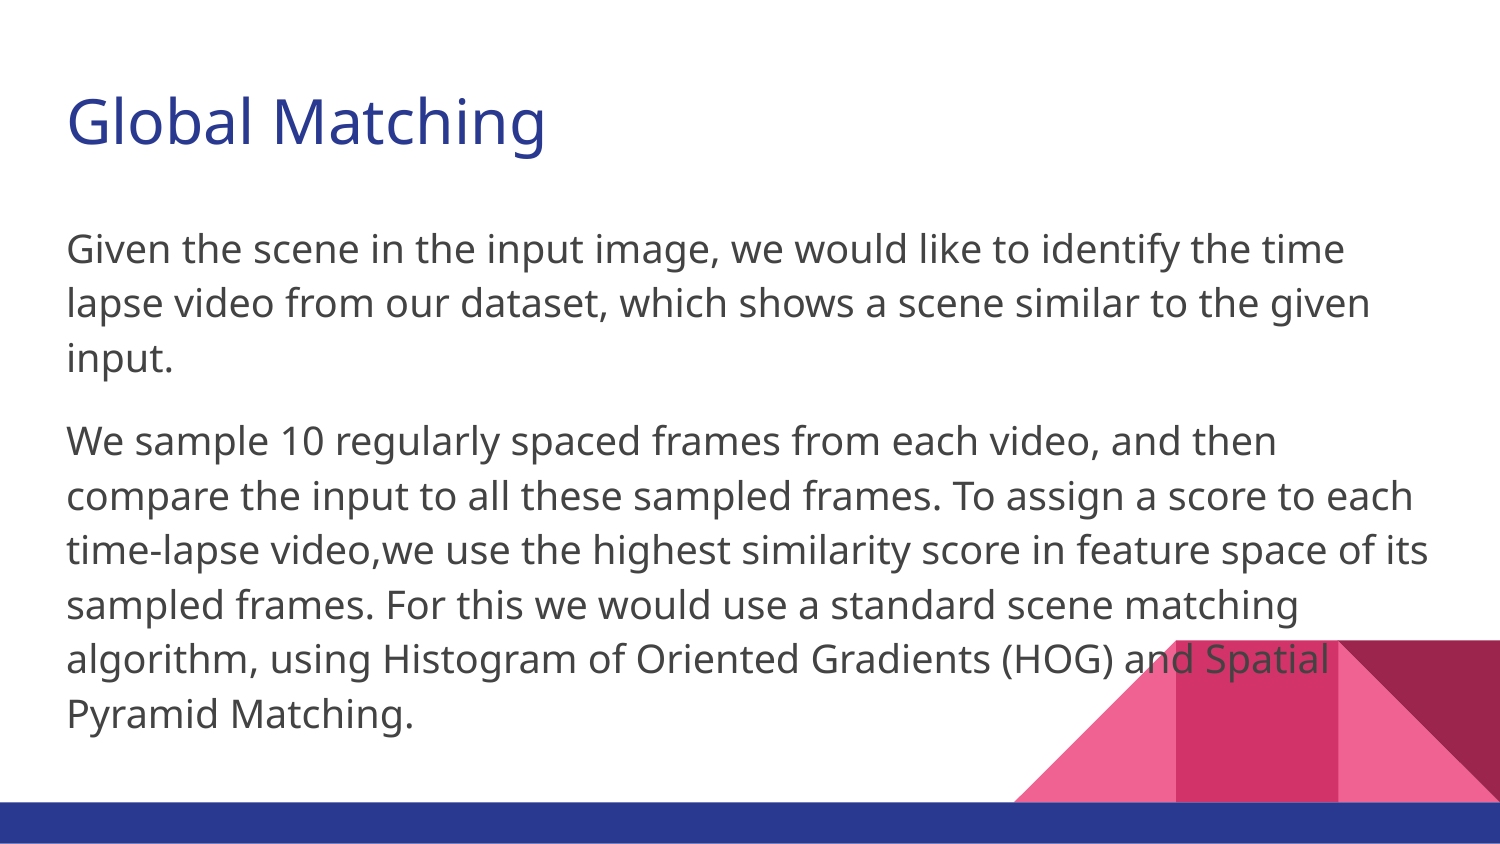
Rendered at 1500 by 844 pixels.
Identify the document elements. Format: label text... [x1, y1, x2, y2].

list Given the scene in the input image, we would like to identify the time lapse video from our dataset, which shows a scene similar to the given input. We sample 10 regularly spaced frames from each video, and then compare the input to all these sampled frames. To assign a score to each time-lapse video,we use the highest similarity score in feature space of its sampled frames. For this we would use a standard scene matching algorithm, using Histogram of Oriented Gradients (HOG) and Spatial Pyramid Matching. [51, 201, 1449, 750]
title Global Matching [51, 67, 1449, 167]
